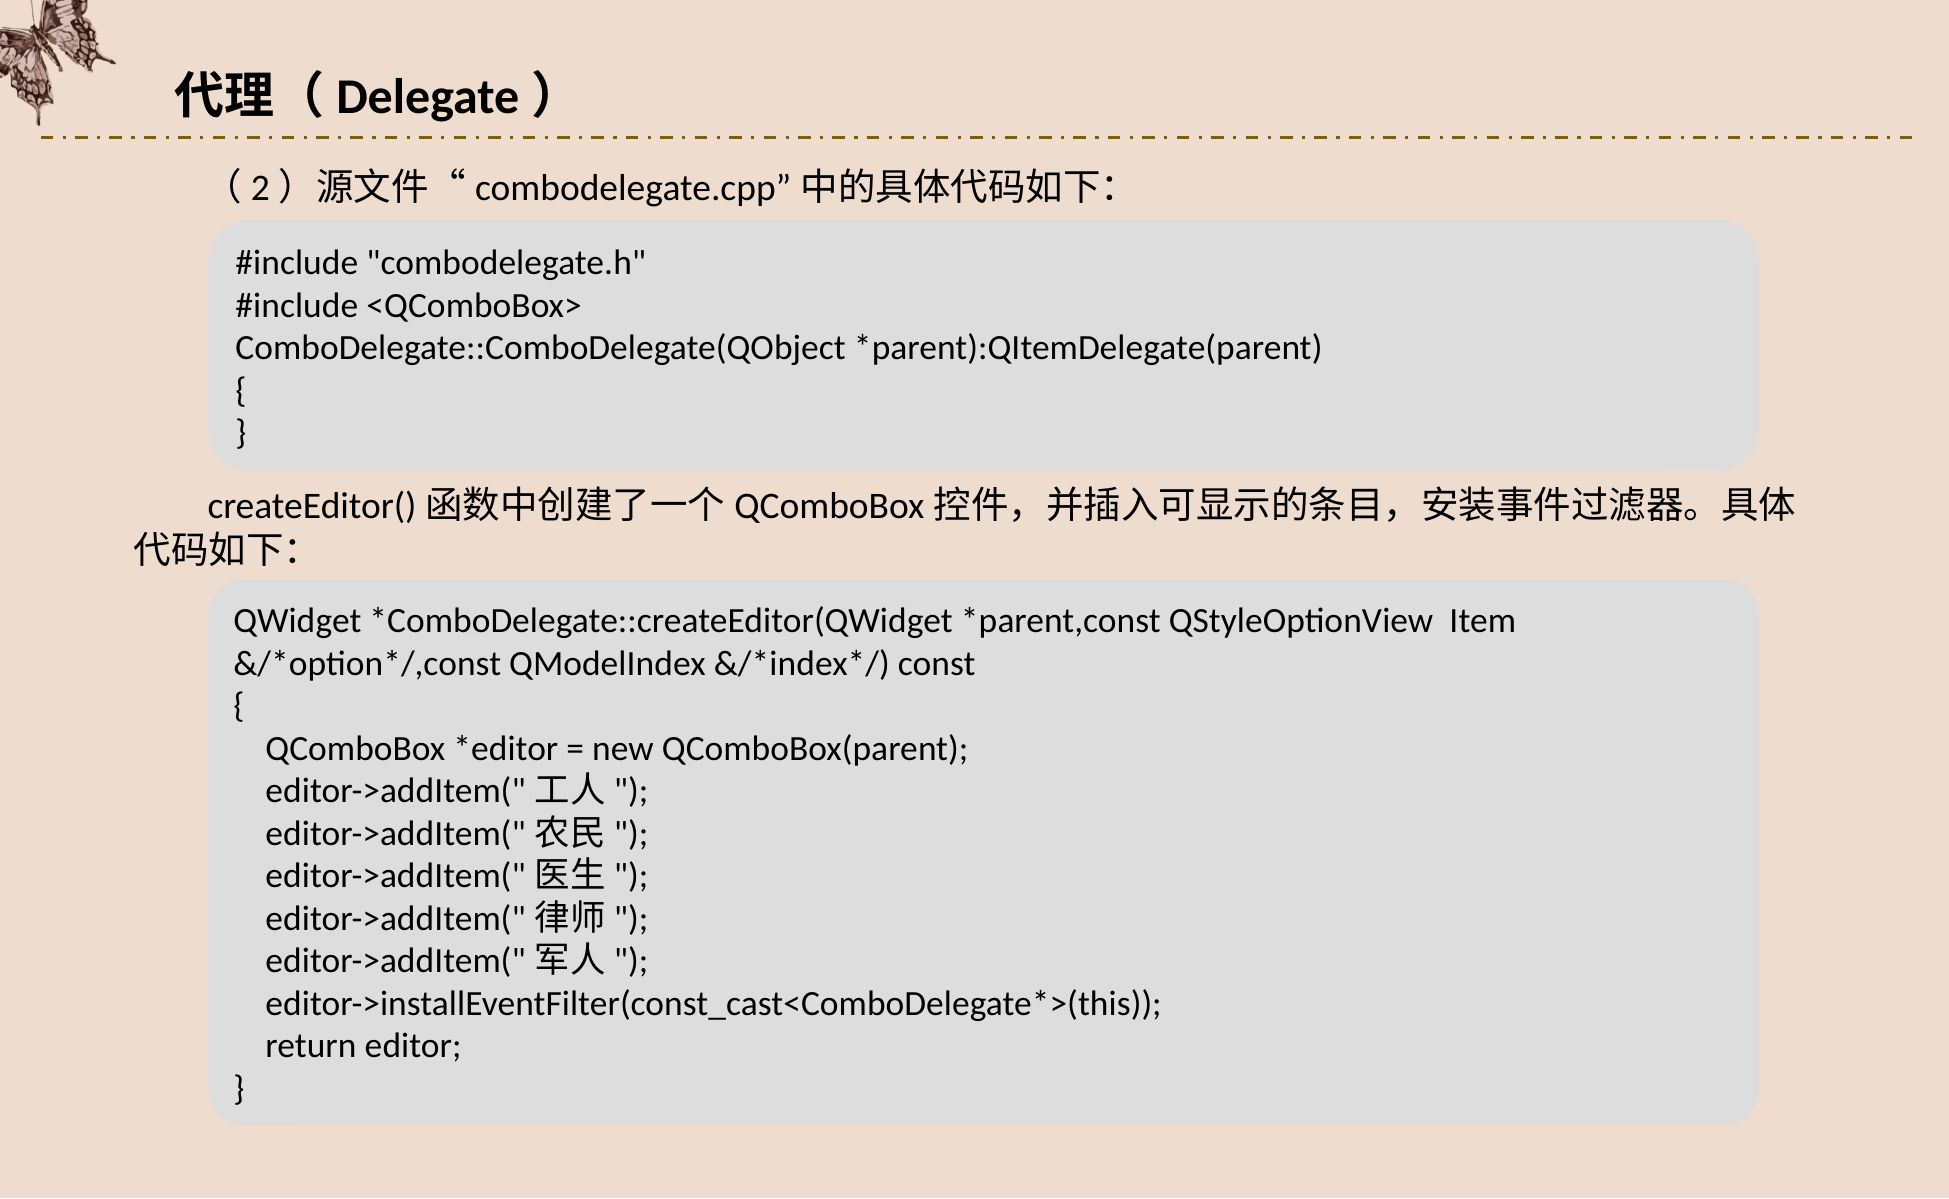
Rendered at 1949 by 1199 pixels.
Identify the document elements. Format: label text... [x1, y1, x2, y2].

text_box （2）源文件“combodelegate.cpp”中的具体代码如下： [189, 155, 1153, 215]
picture [0, 0, 142, 138]
text_box createEditor()函数中创建了一个QComboBox控件，并插入可显示的条目，安装事件过滤器。具体代码如下： [118, 473, 1814, 579]
text_box #include "combodelegate.h" #include <QComboBox> ComboDelegate::ComboDelegate(QObject *parent):QItemDelegate(parent) { } [208, 219, 1760, 472]
text_box 代理（Delegate） [159, 55, 597, 131]
text_box QWidget *ComboDelegate::createEditor(QWidget *parent,const QStyleOptionView Item &/*option*/,const QModelIndex &/*index*/) const { QComboBox *editor = new QComboBox(parent); editor->addItem("工人"); editor->addItem("农民"); editor->addItem("医生"); editor->addItem("律师"); editor->addItem("军人"); editor->installEventFilter(const_cast<ComboDelegate*>(this)); return editor; } [208, 579, 1760, 1126]
